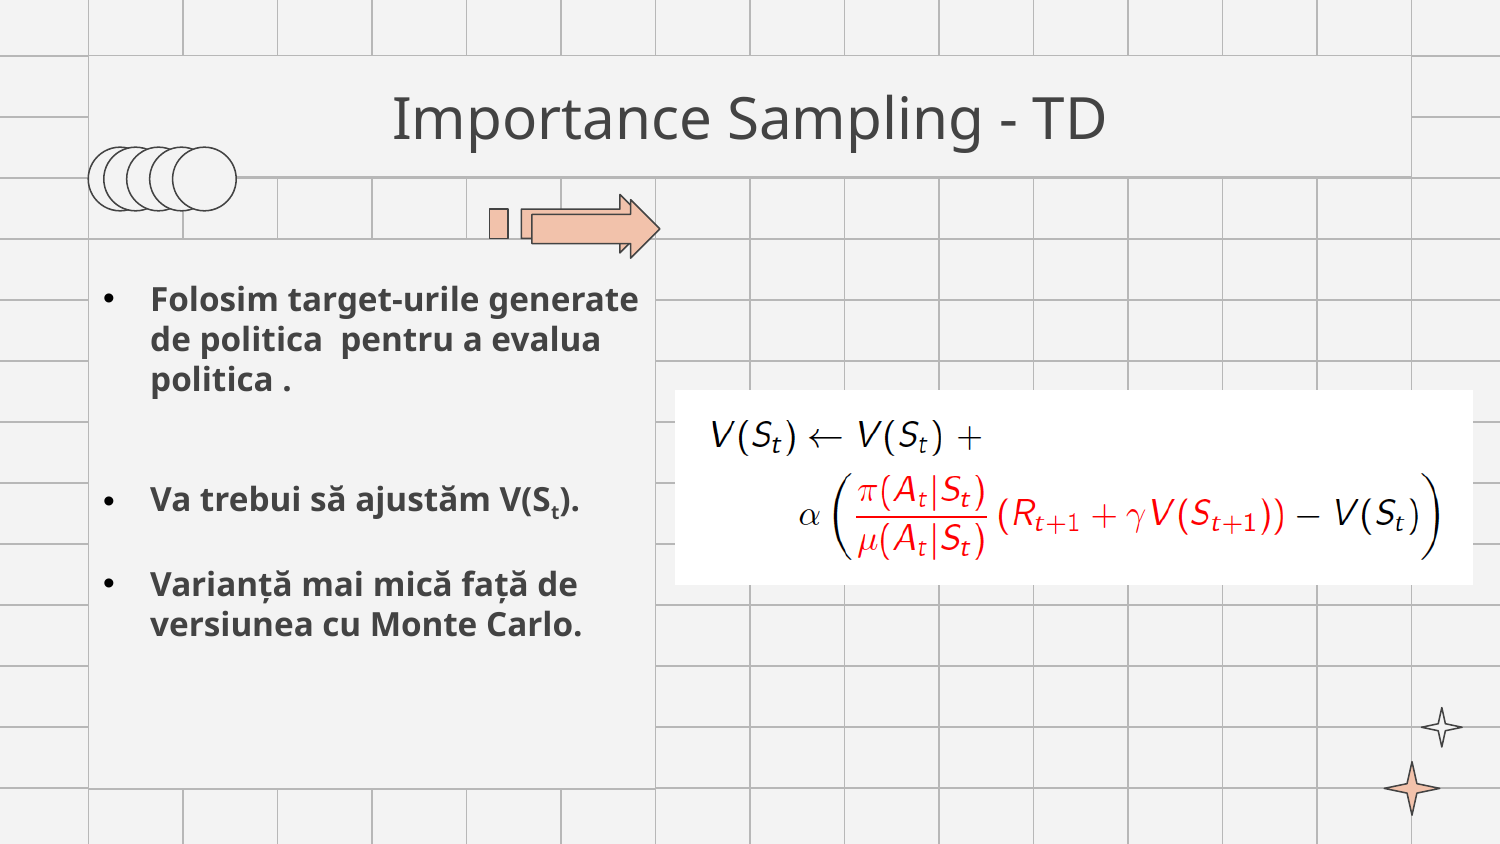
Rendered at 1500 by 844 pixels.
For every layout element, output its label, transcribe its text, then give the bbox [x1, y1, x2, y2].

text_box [489, 194, 661, 259]
text_box [174, 323, 572, 391]
text_box [88, 239, 656, 790]
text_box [88, 146, 237, 212]
title Importance Sampling - TD [88, 55, 1412, 178]
picture [674, 390, 1473, 585]
